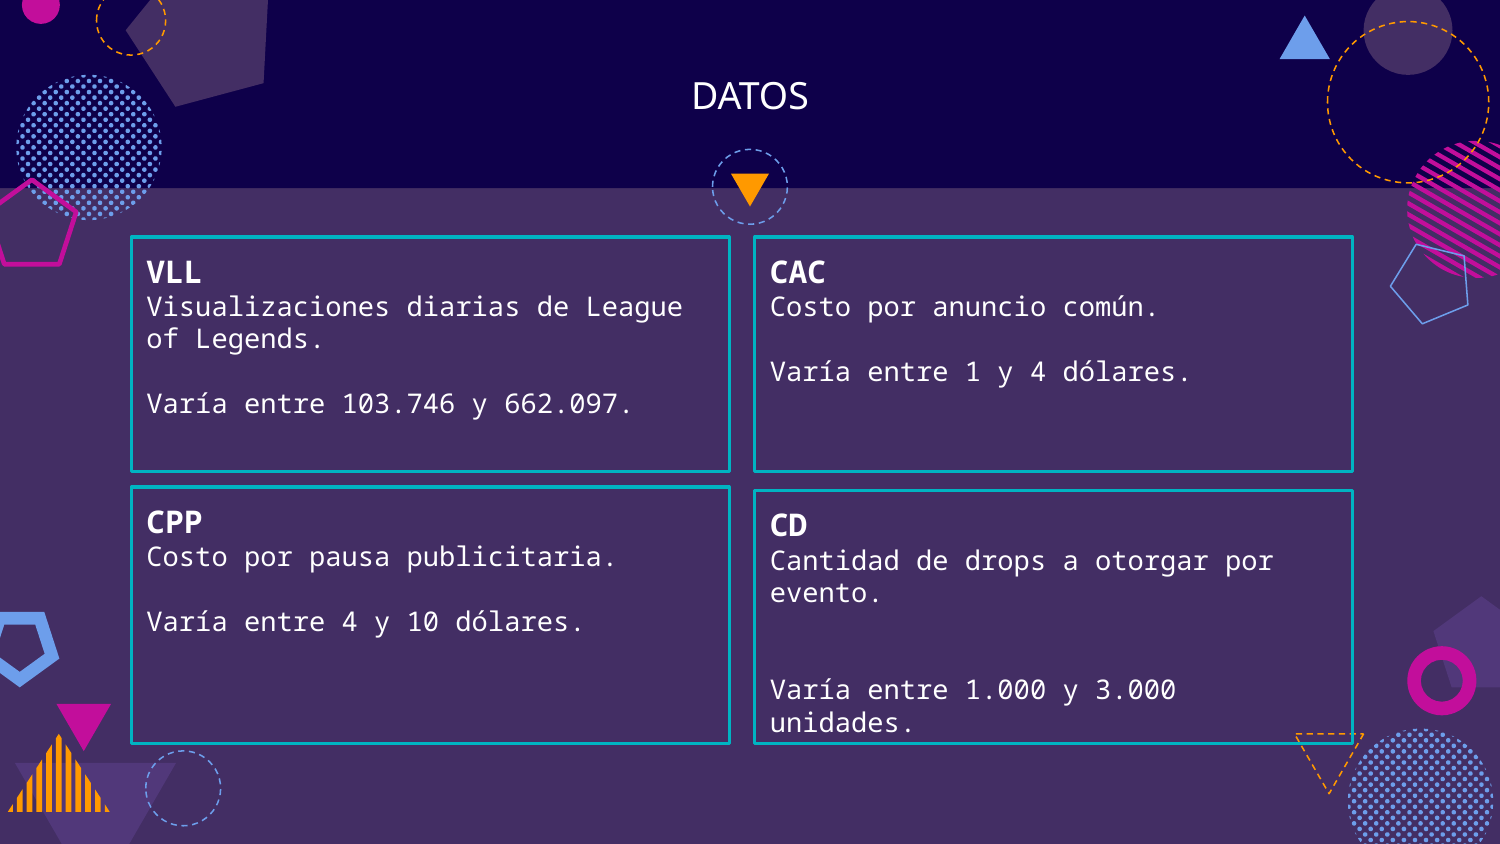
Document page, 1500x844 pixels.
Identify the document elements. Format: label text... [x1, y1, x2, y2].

list CD Cantidad de drops a otorgar por evento. Varía entre 1.000 y 3.000 unidades. [754, 490, 1353, 744]
list VLL Visualizaciones diarias de League of Legends. Varía entre 103.746 y 662.097. [131, 236, 730, 472]
title DATOS [335, 0, 1165, 189]
list CPP Costo por pausa publicitaria. Varía entre 4 y 10 dólares. [131, 487, 730, 744]
list CAC Costo por anuncio común. Varía entre 1 y 4 dólares. [754, 236, 1353, 472]
